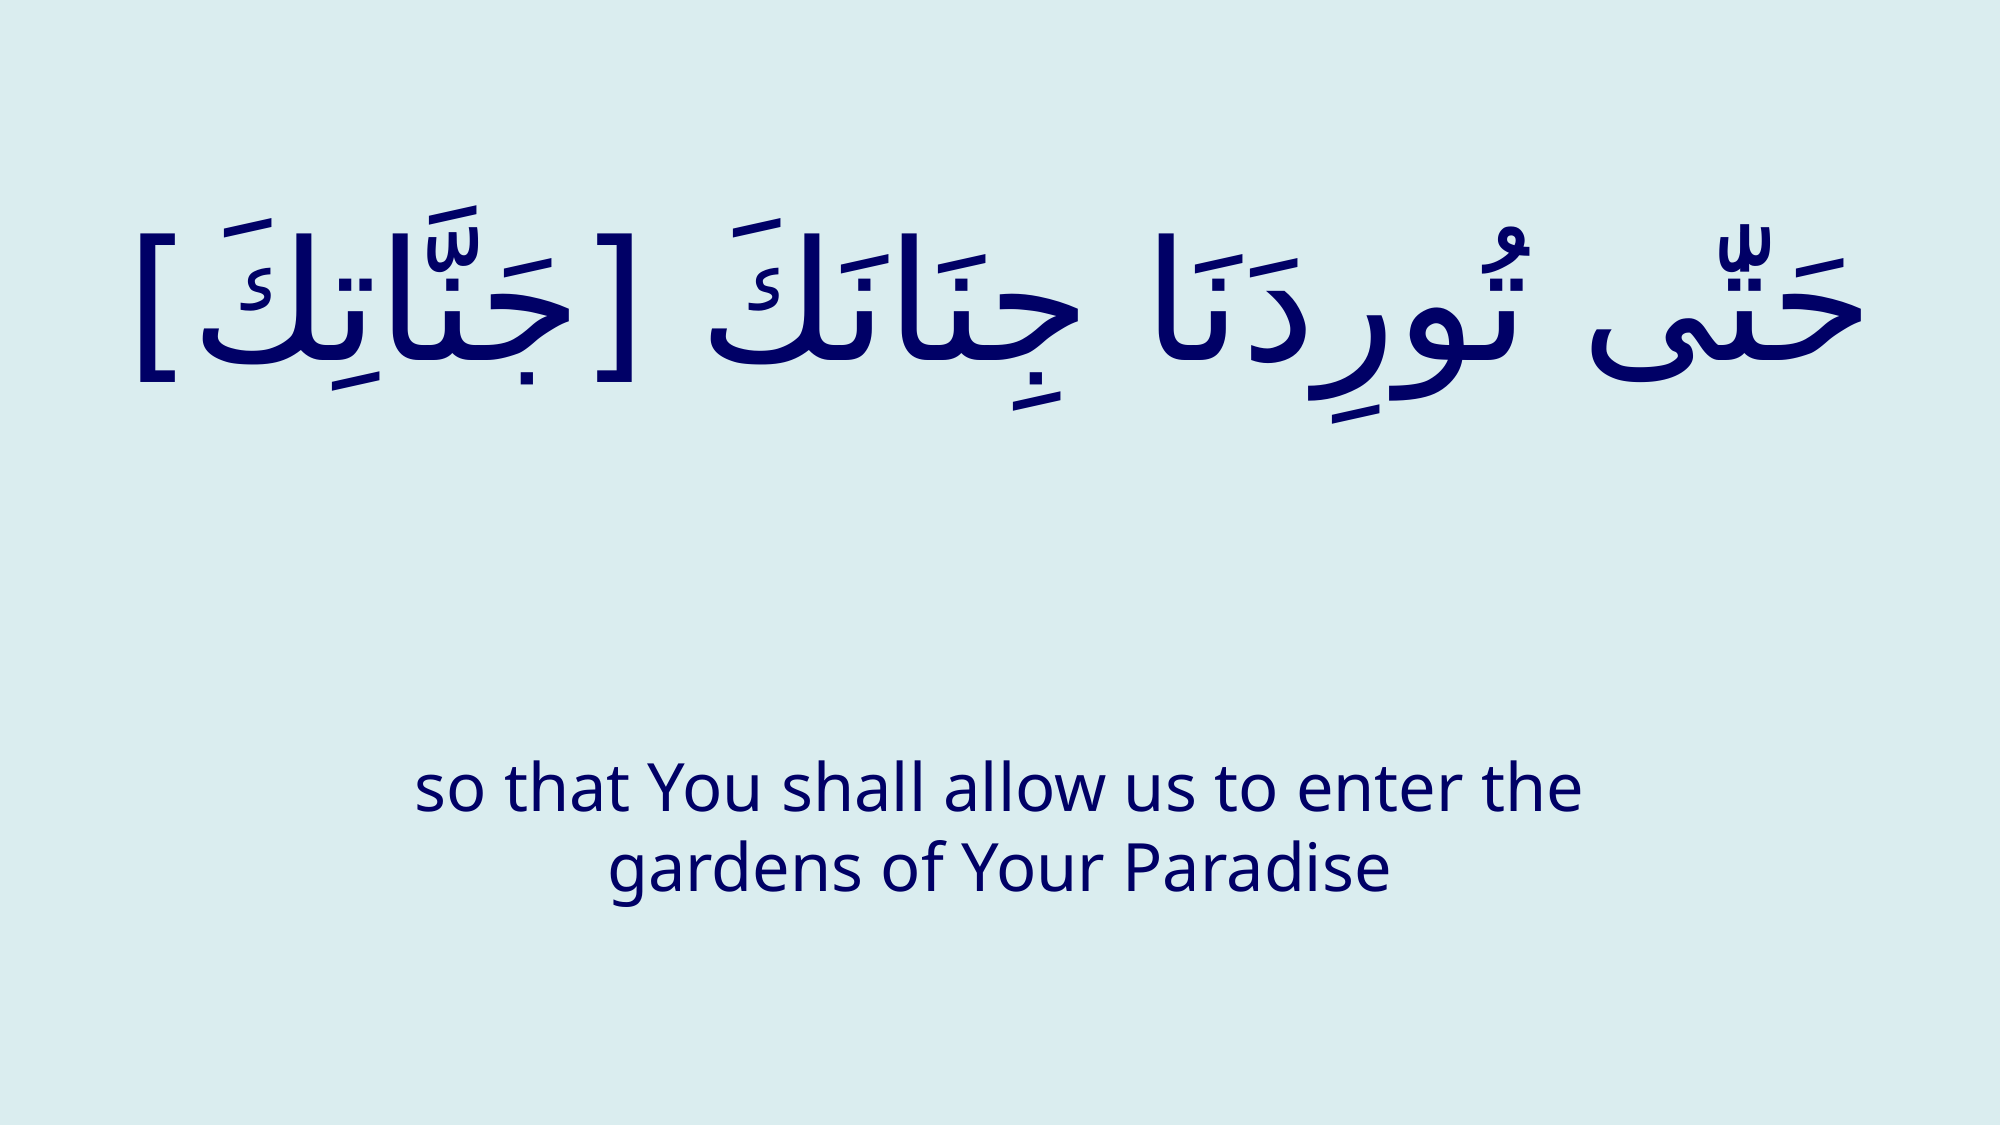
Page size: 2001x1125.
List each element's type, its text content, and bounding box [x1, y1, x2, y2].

title حَتّٰى تُورِدَنَا جِنَانَكَ [جَنَّاتِكَ‏] [0, 200, 2000, 388]
list so that You shall allow us to enter the gardens of Your Paradise [356, 737, 1644, 1050]
